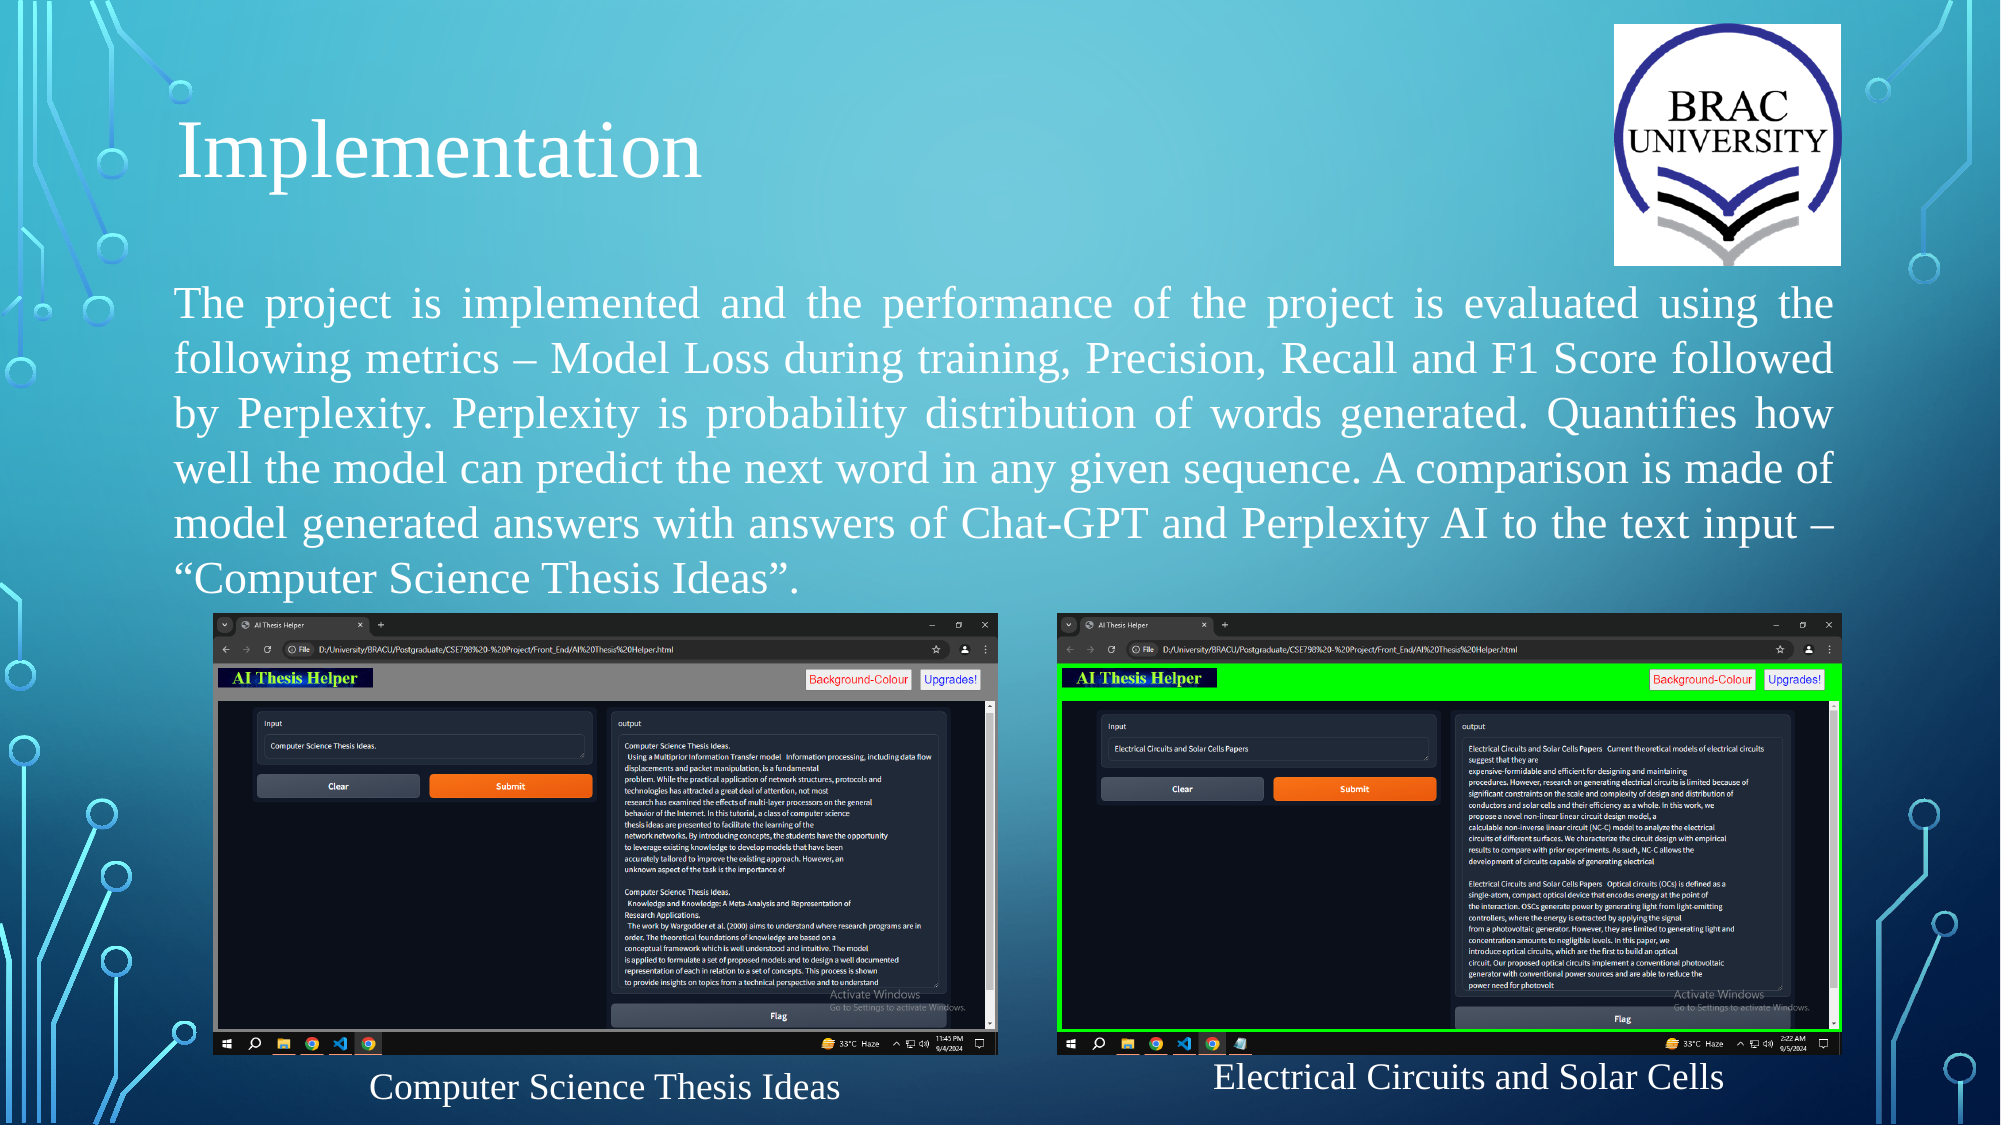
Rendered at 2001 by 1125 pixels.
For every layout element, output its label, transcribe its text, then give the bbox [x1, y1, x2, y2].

text_box Electrical Circuits and Solar Cells [1198, 1055, 1741, 1105]
text_box Implementation [161, 86, 720, 202]
picture [1057, 613, 1842, 1055]
picture [213, 613, 998, 1055]
picture [1613, 23, 1842, 266]
text_box The project is implemented and the performance of the project is evaluated using the following metrics – Model Loss during training, Precision, Recall and F1 Score followed by Perplexity. Perplexity is probability distribution of words generated. Quantifies how well the model can predict the next word in any given sequence. A comparison is made of model generated answers with answers of Chat-GPT and Perplexity AI to the text input – “Computer Science Thesis Ideas”. [158, 265, 1851, 611]
text_box Computer Science Thesis Ideas [354, 1055, 857, 1115]
